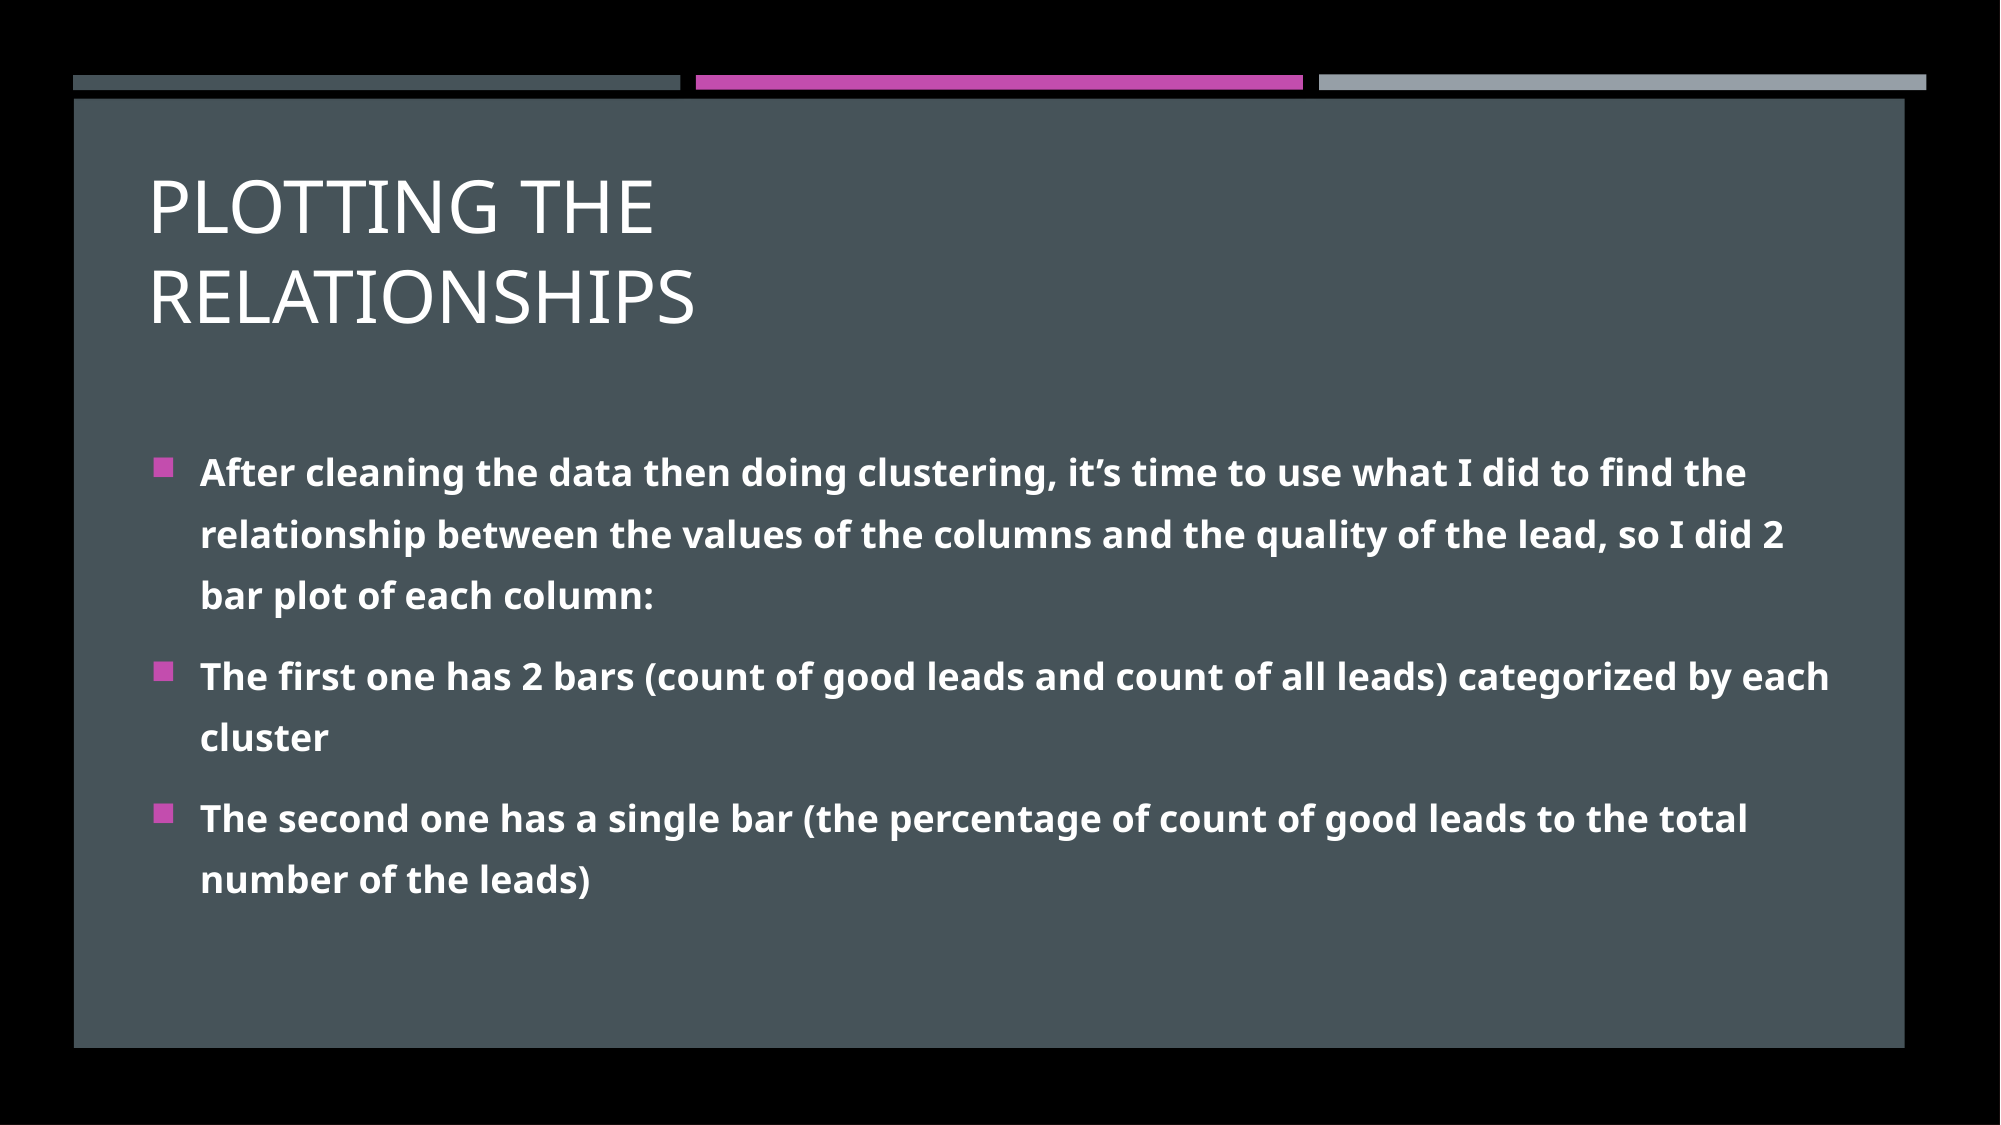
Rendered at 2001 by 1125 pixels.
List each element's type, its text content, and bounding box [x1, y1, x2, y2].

text_box [0, 0, 2000, 1125]
text_box Plotting the relationships [132, 153, 1223, 349]
text_box [695, 74, 1304, 90]
text_box [73, 98, 1905, 1049]
text_box [72, 74, 681, 91]
text_box [1318, 74, 1927, 91]
text_box After cleaning the data then doing clustering, it’s time to use what I did to find the relationship between the values of the columns and the quality of the lead, so I did 2 bar plot of each column: The first one has 2 bars (count of good leads and count of all leads) categorized by each cluster The second one has a single bar (the percentage of count of good leads to the total number of the leads) [134, 359, 1860, 982]
